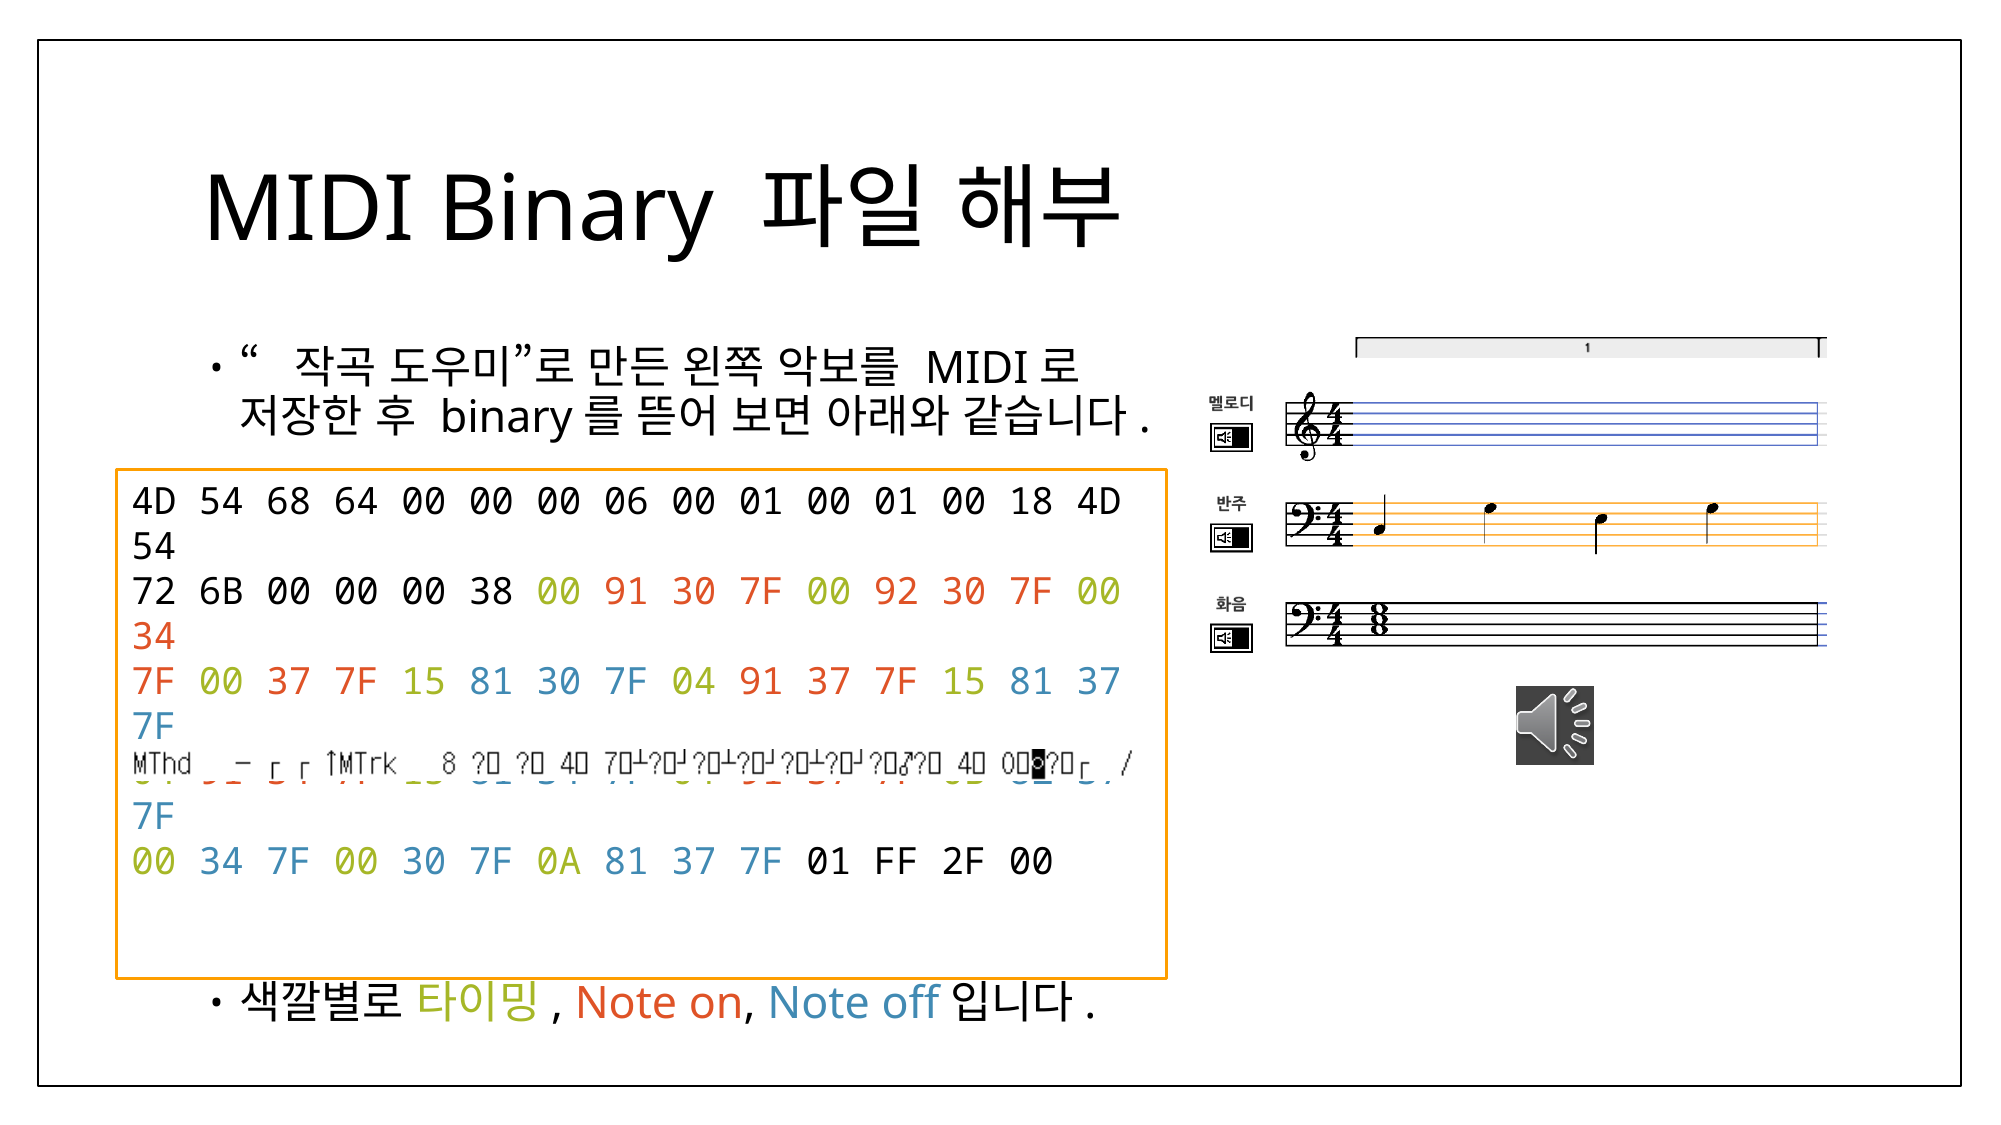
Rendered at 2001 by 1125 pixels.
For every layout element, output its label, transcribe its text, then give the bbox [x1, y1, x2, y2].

picture [1514, 685, 1596, 766]
title MIDI Binary 파일 해부 [187, 99, 1808, 323]
picture [1203, 337, 1827, 668]
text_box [116, 468, 1167, 803]
list “작곡 도우미”로 만든 왼쪽 악보를 MIDI로 저장한 후 binary를 뜯어 보면 아래와 같습니다. 반주 Channel 값은 1, 화음 Channel 값은 2입니다. 색깔별로 타이밍, Note on, Note off입니다. [187, 337, 1204, 1043]
